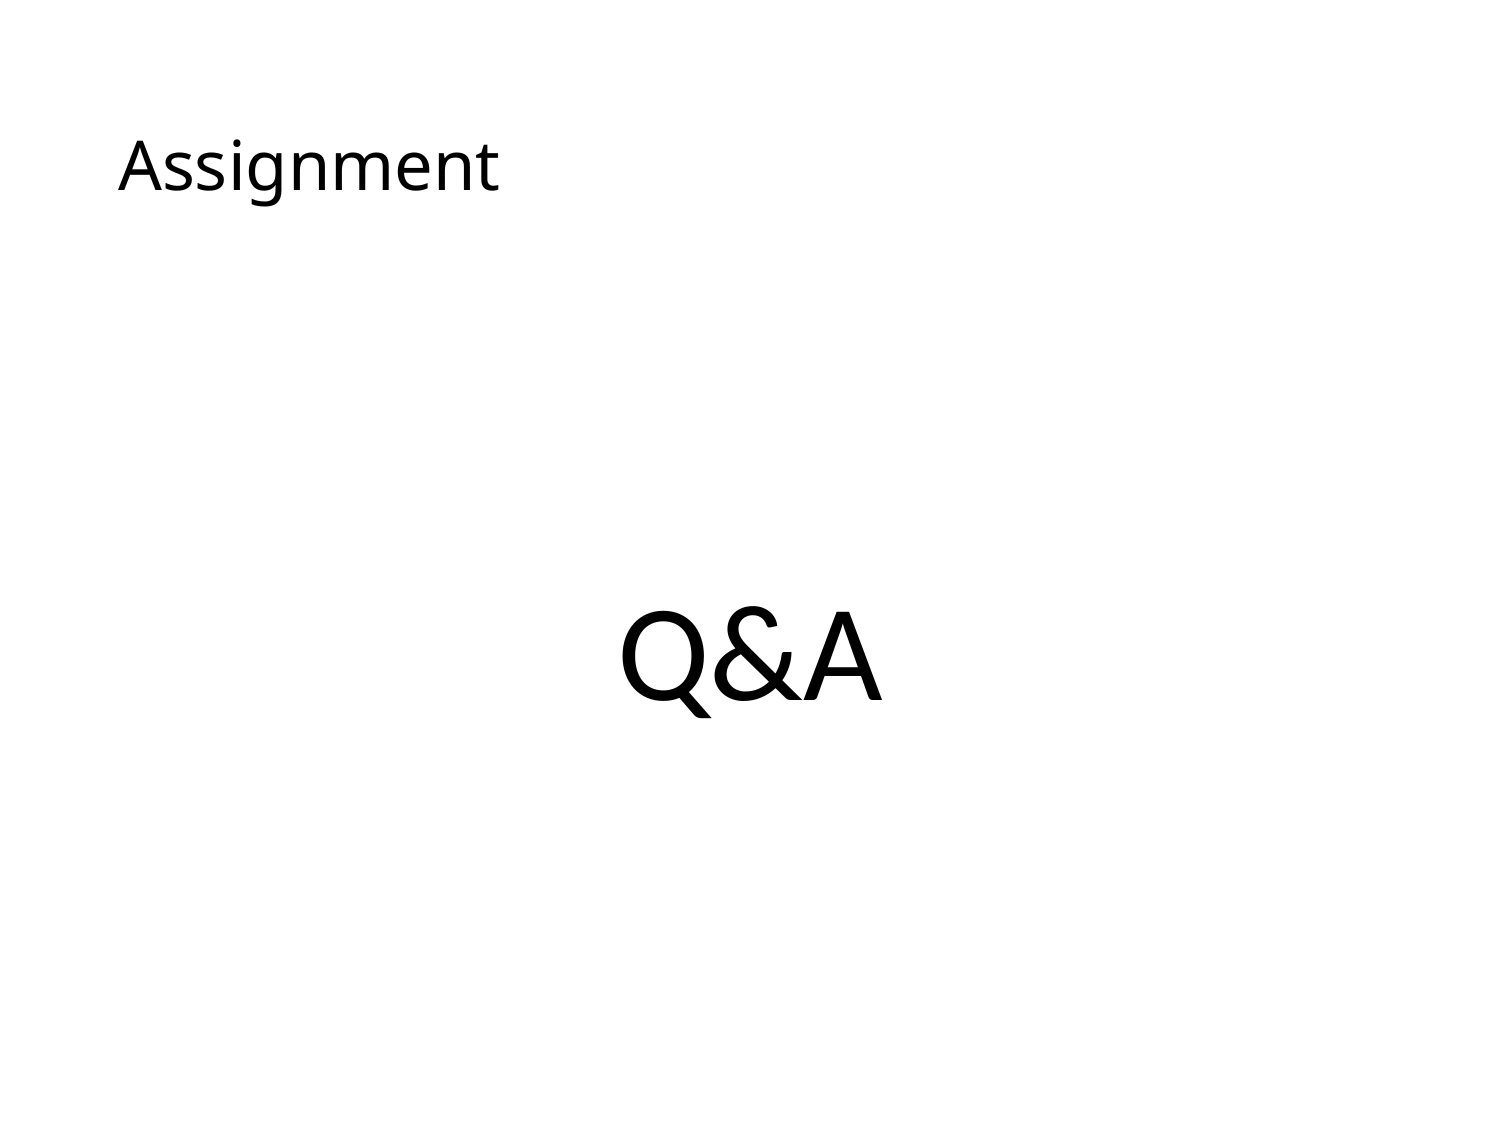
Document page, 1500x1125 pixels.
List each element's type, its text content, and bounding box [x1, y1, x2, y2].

list Q&A [103, 299, 1397, 1014]
title Assignment [103, 59, 1397, 278]
